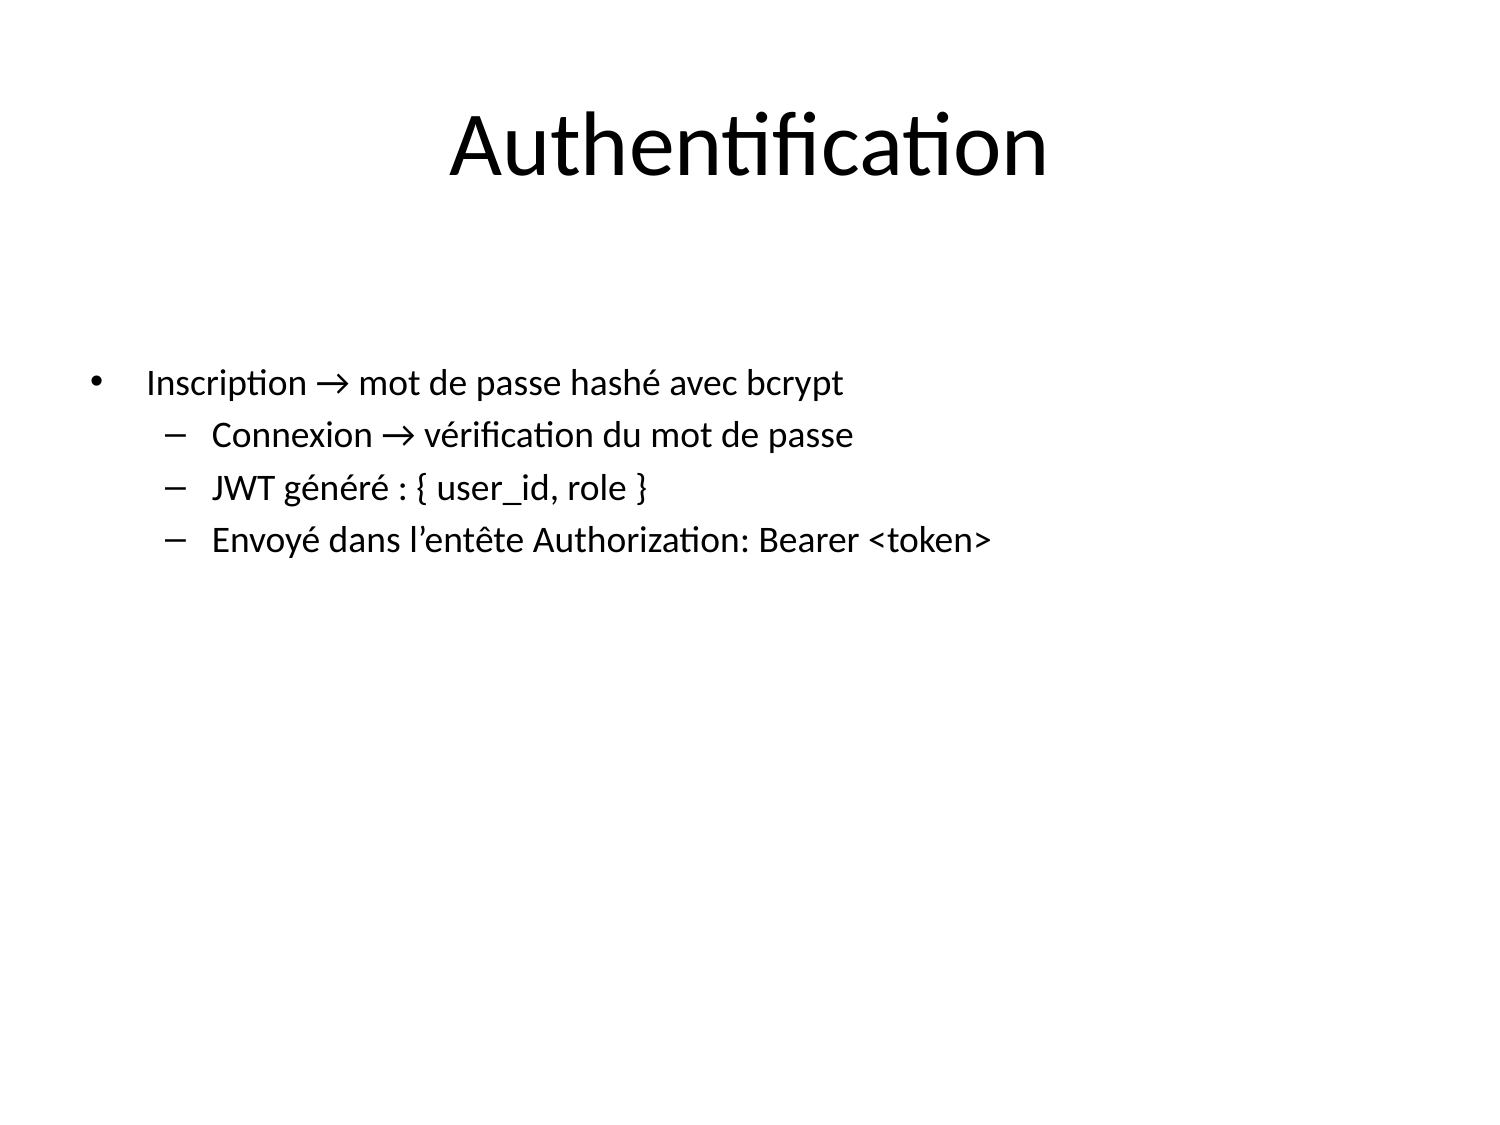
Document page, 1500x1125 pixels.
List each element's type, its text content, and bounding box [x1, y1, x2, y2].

list Inscription → mot de passe hashé avec bcrypt Connexion → vérification du mot de passe JWT généré : { user_id, role } Envoyé dans l’entête Authorization: Bearer <token> [75, 262, 1425, 1005]
title Authentification [75, 45, 1425, 233]
